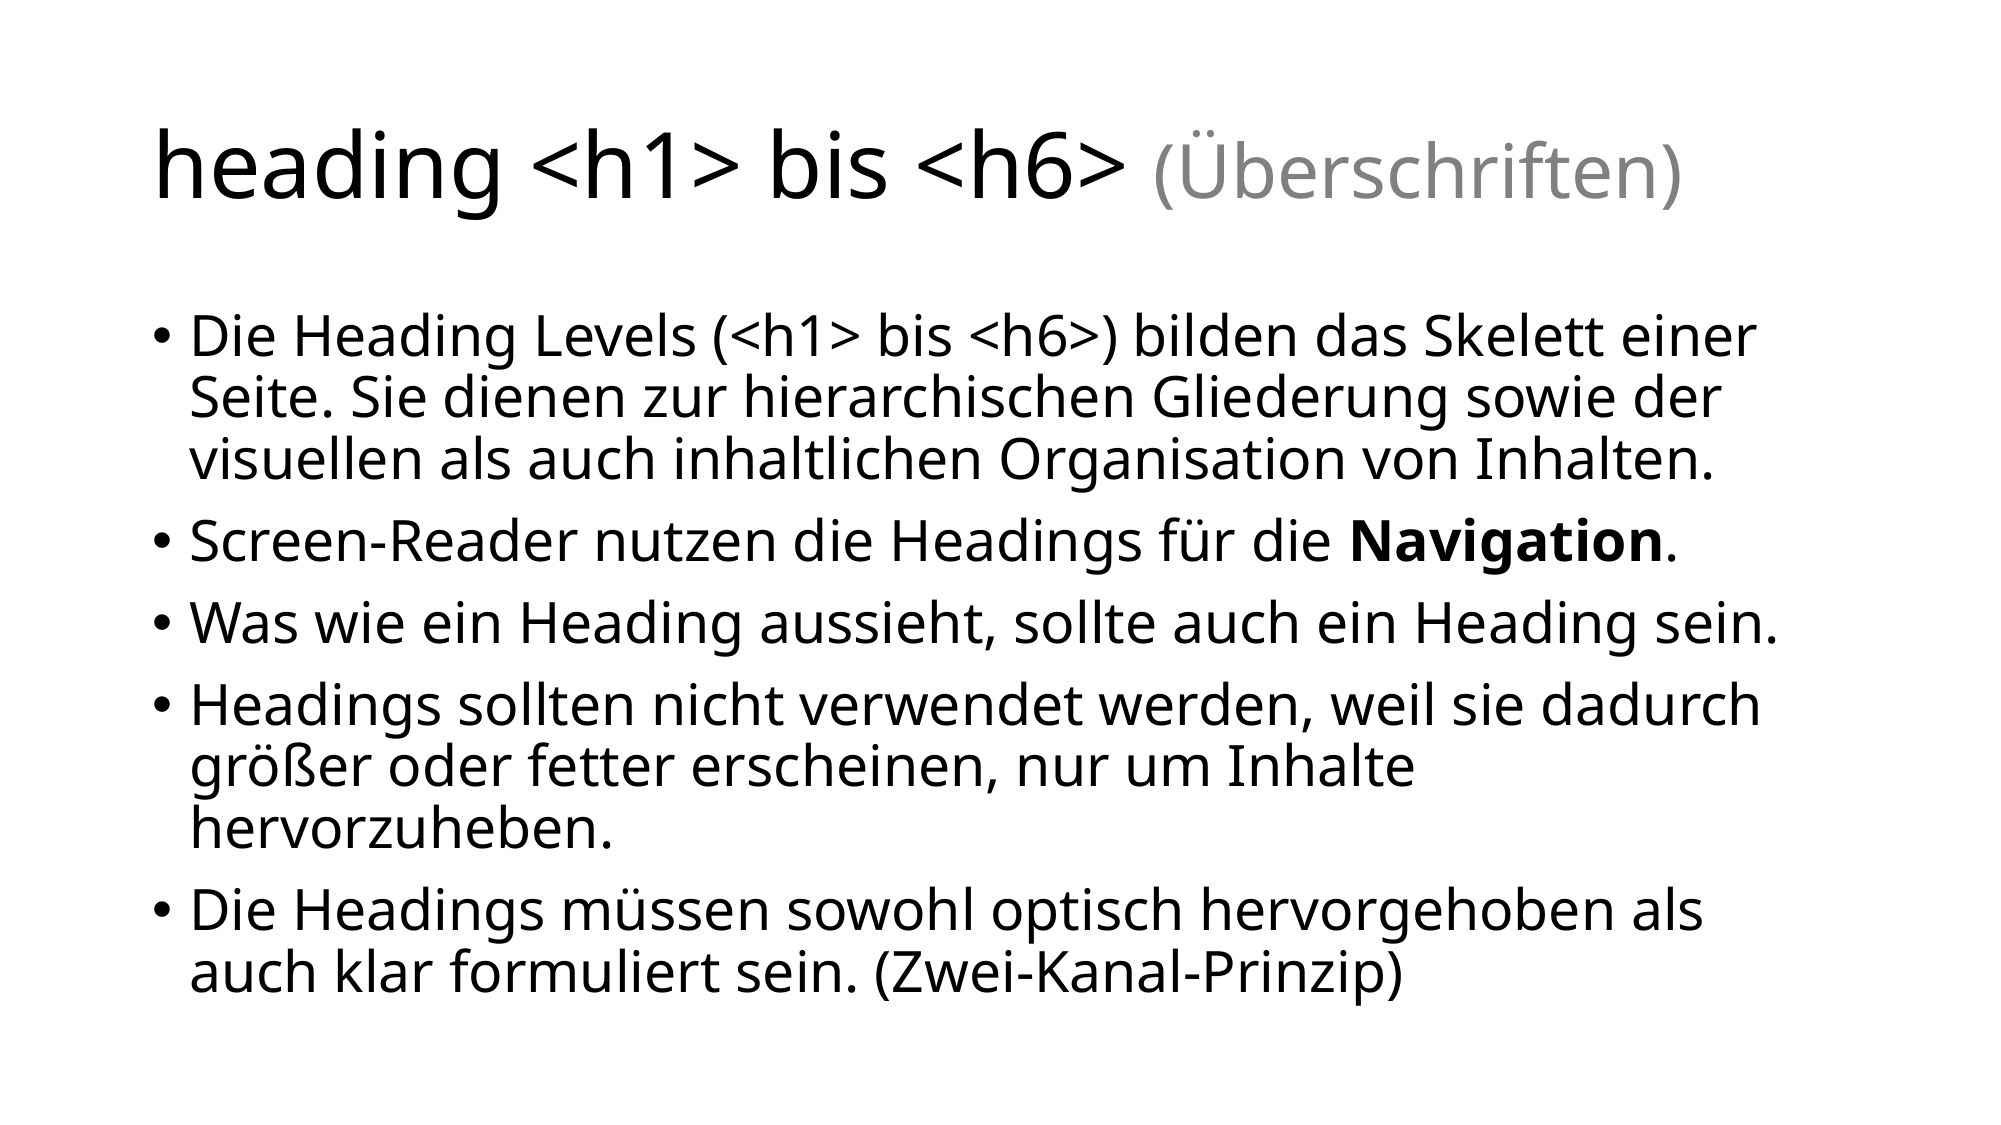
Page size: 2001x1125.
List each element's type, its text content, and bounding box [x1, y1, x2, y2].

list Die Heading Levels (<h1> bis <h6>) bilden das Skelett einer Seite. Sie dienen zur hierarchischen Gliederung sowie der visuellen als auch inhaltlichen Organisation von Inhalten. Screen-Reader nutzen die Headings für die Navigation. Was wie ein Heading aussieht, sollte auch ein Heading sein. Headings sollten nicht verwendet werden, weil sie dadurch größer oder fetter erscheinen, nur um Inhalte hervorzuheben. Die Headings müssen sowohl optisch hervorgehoben als auch klar formuliert sein. (Zwei-Kanal-Prinzip) [137, 299, 1863, 1014]
title heading <h1> bis <h6> (Überschriften) [137, 59, 1863, 278]
